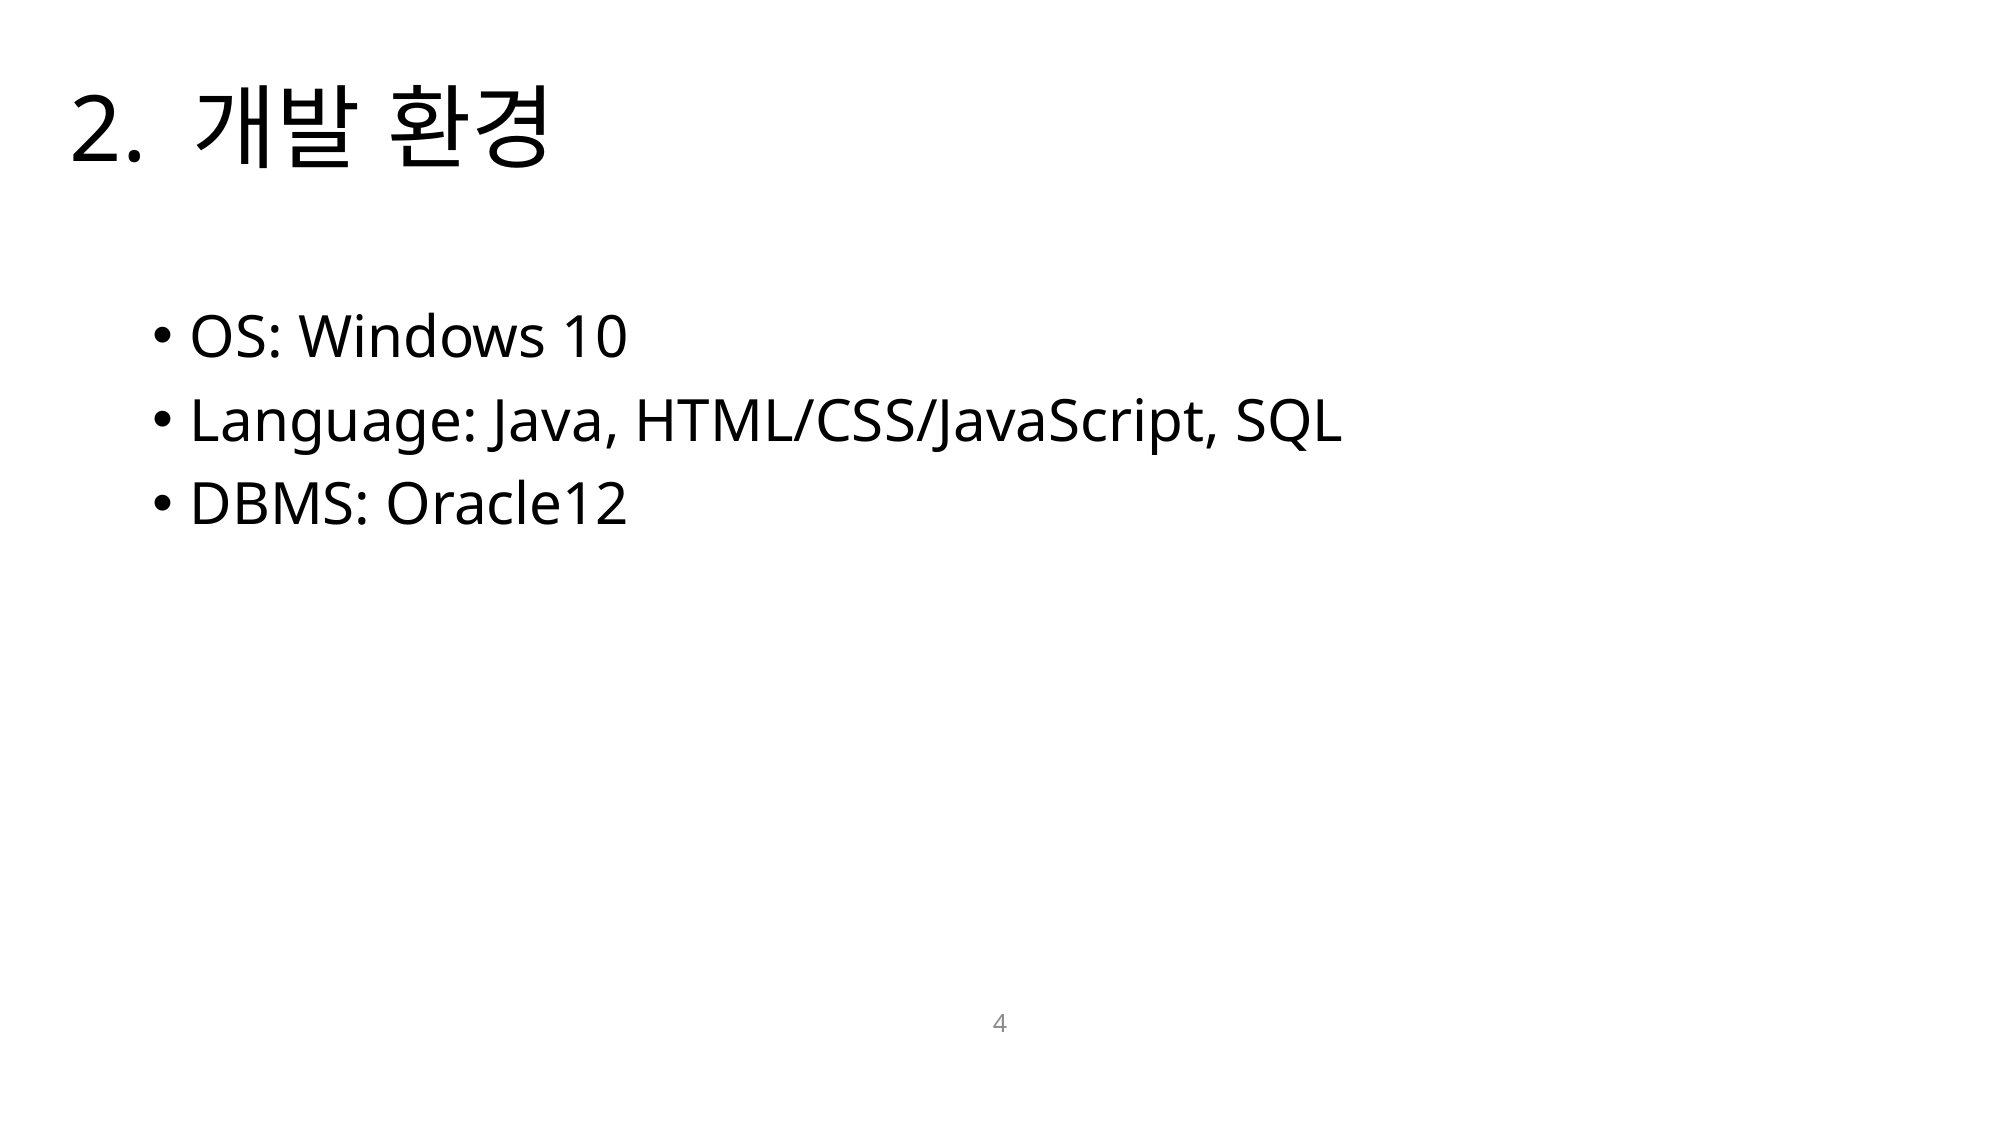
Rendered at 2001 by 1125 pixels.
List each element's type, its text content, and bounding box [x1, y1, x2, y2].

text_box 2. 개발 환경 [54, 22, 1780, 241]
slide_number 4 [774, 994, 1225, 1055]
list OS: Windows 10 Language: Java, HTML/CSS/JavaScript, SQL DBMS: Oracle12 [137, 299, 1863, 1014]
